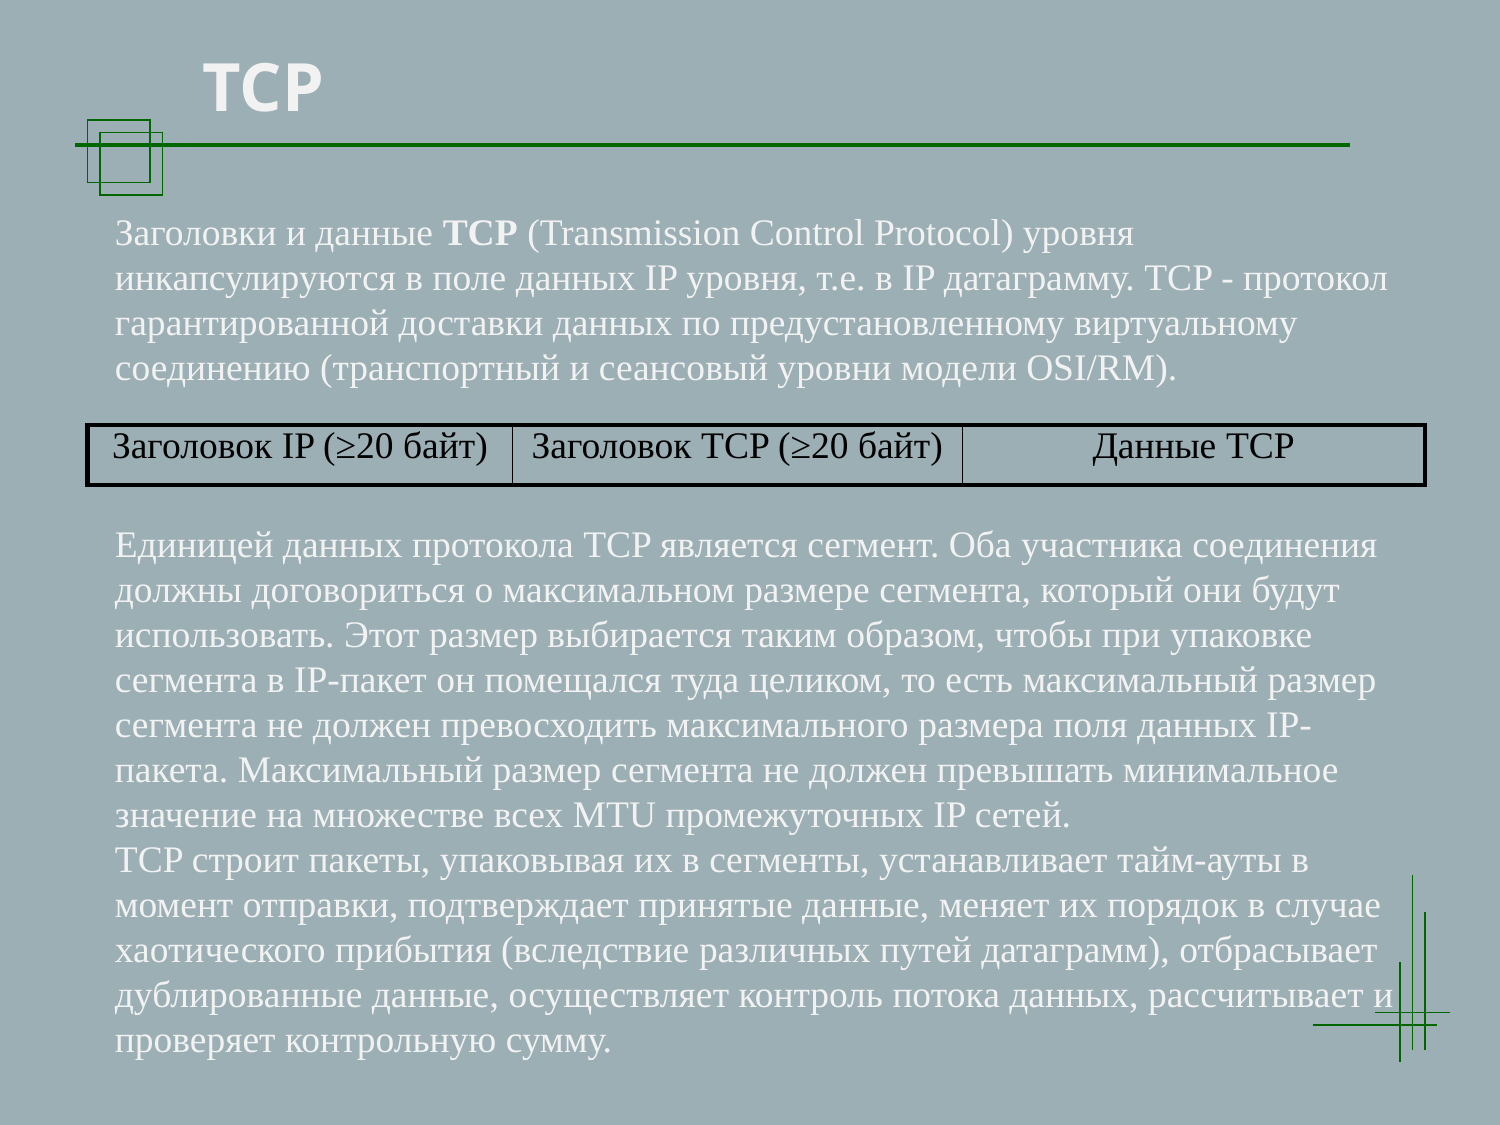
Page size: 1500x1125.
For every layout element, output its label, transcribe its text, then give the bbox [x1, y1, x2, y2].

text_box Заголовки и данные TCP (Transmission Control Protocol) уровня инкапсулируются в поле данных IP уровня, т.е. в IP датаграмму. TCP - протокол гарантированной доставки данных по предустановленному виртуальному соединению (транспортный и сеансовый уровни модели OSI/RM). [99, 200, 1425, 396]
table_header Заголовок TCP (≥20 байт) [513, 427, 962, 483]
table_header Заголовок IP (≥20 байт) [90, 427, 512, 483]
text_box TCP [187, 37, 361, 133]
text_box [87, 120, 150, 144]
text_box [99, 132, 163, 144]
text_box [99, 146, 163, 195]
text_box Единицей данных протокола TCP является сегмент. Оба участника соединения должны договориться о максимальном размере сегмента, который они будут использовать. Этот размер выбирается таким образом, чтобы при упаковке сегмента в IP-пакет он помещался туда целиком, то есть максимальный размер сегмента не должен превосходить максимального размера поля данных IP-пакета. Максимальный размер сегмента не должен превышать минимальное значение на множестве всех MTU промежуточных IP сетей. TCP строит пакеты, упаковывая их в сегменты, устанавливает тайм-ауты в момент отправки, подтверждает принятые данные, меняет их порядок в случае хаотического прибытия (вследствие различных путей датаграмм), отбрасывает дублированные данные, осуществляет контроль потока данных, рассчитывает и проверяет контрольную сумму. [99, 512, 1425, 1069]
table_header Данные TCP [963, 427, 1423, 483]
text_box [87, 146, 99, 183]
